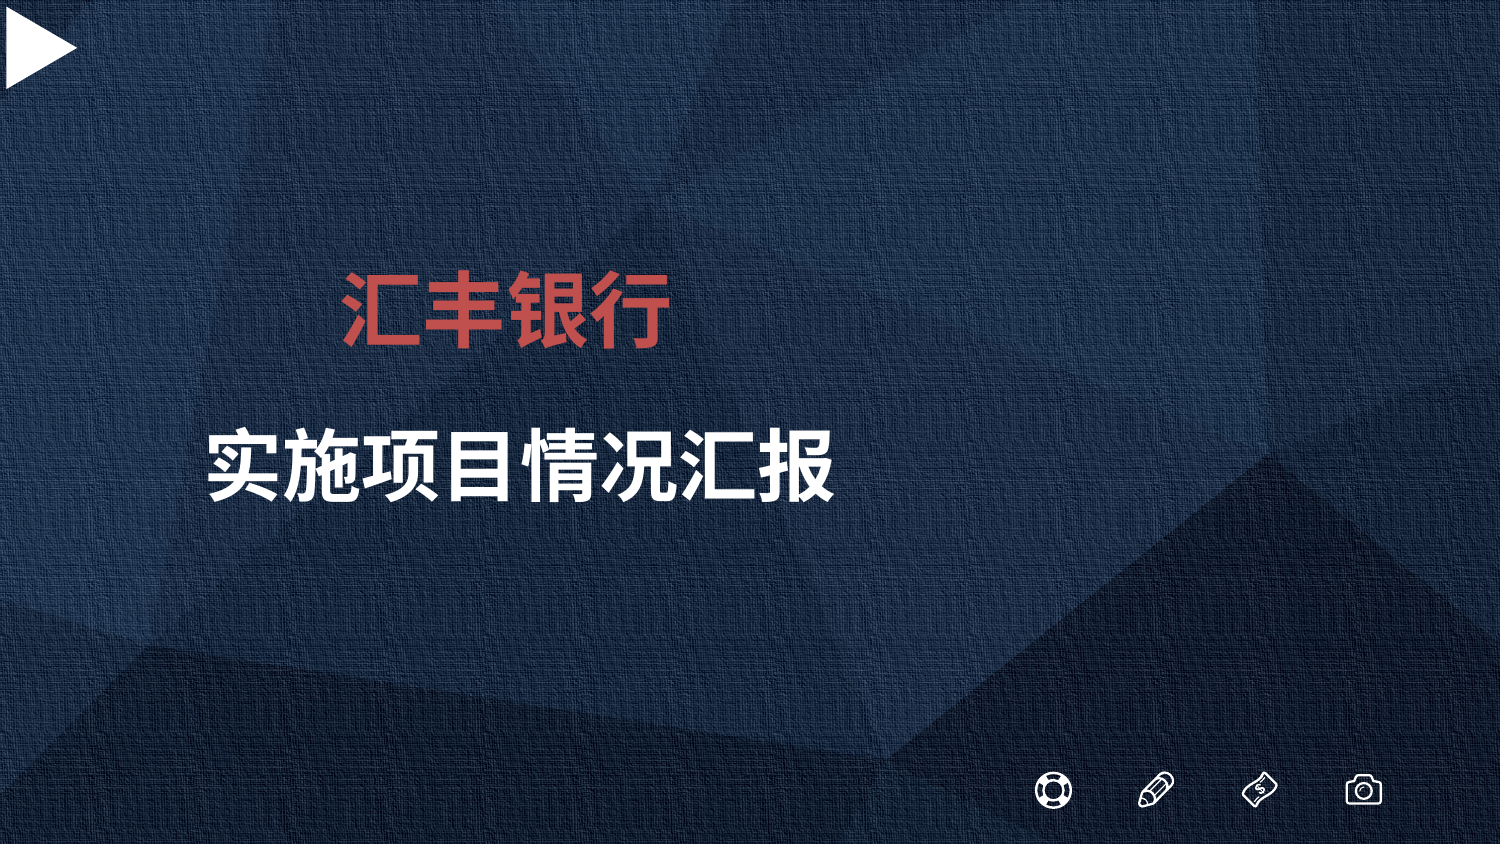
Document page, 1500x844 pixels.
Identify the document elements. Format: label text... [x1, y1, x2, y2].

picture [0, 0, 1500, 844]
text_box 汇丰银行 [324, 250, 869, 366]
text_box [1017, 754, 1401, 827]
text_box 实施项目情况汇报 [191, 363, 1385, 517]
text_box [4, 4, 80, 91]
